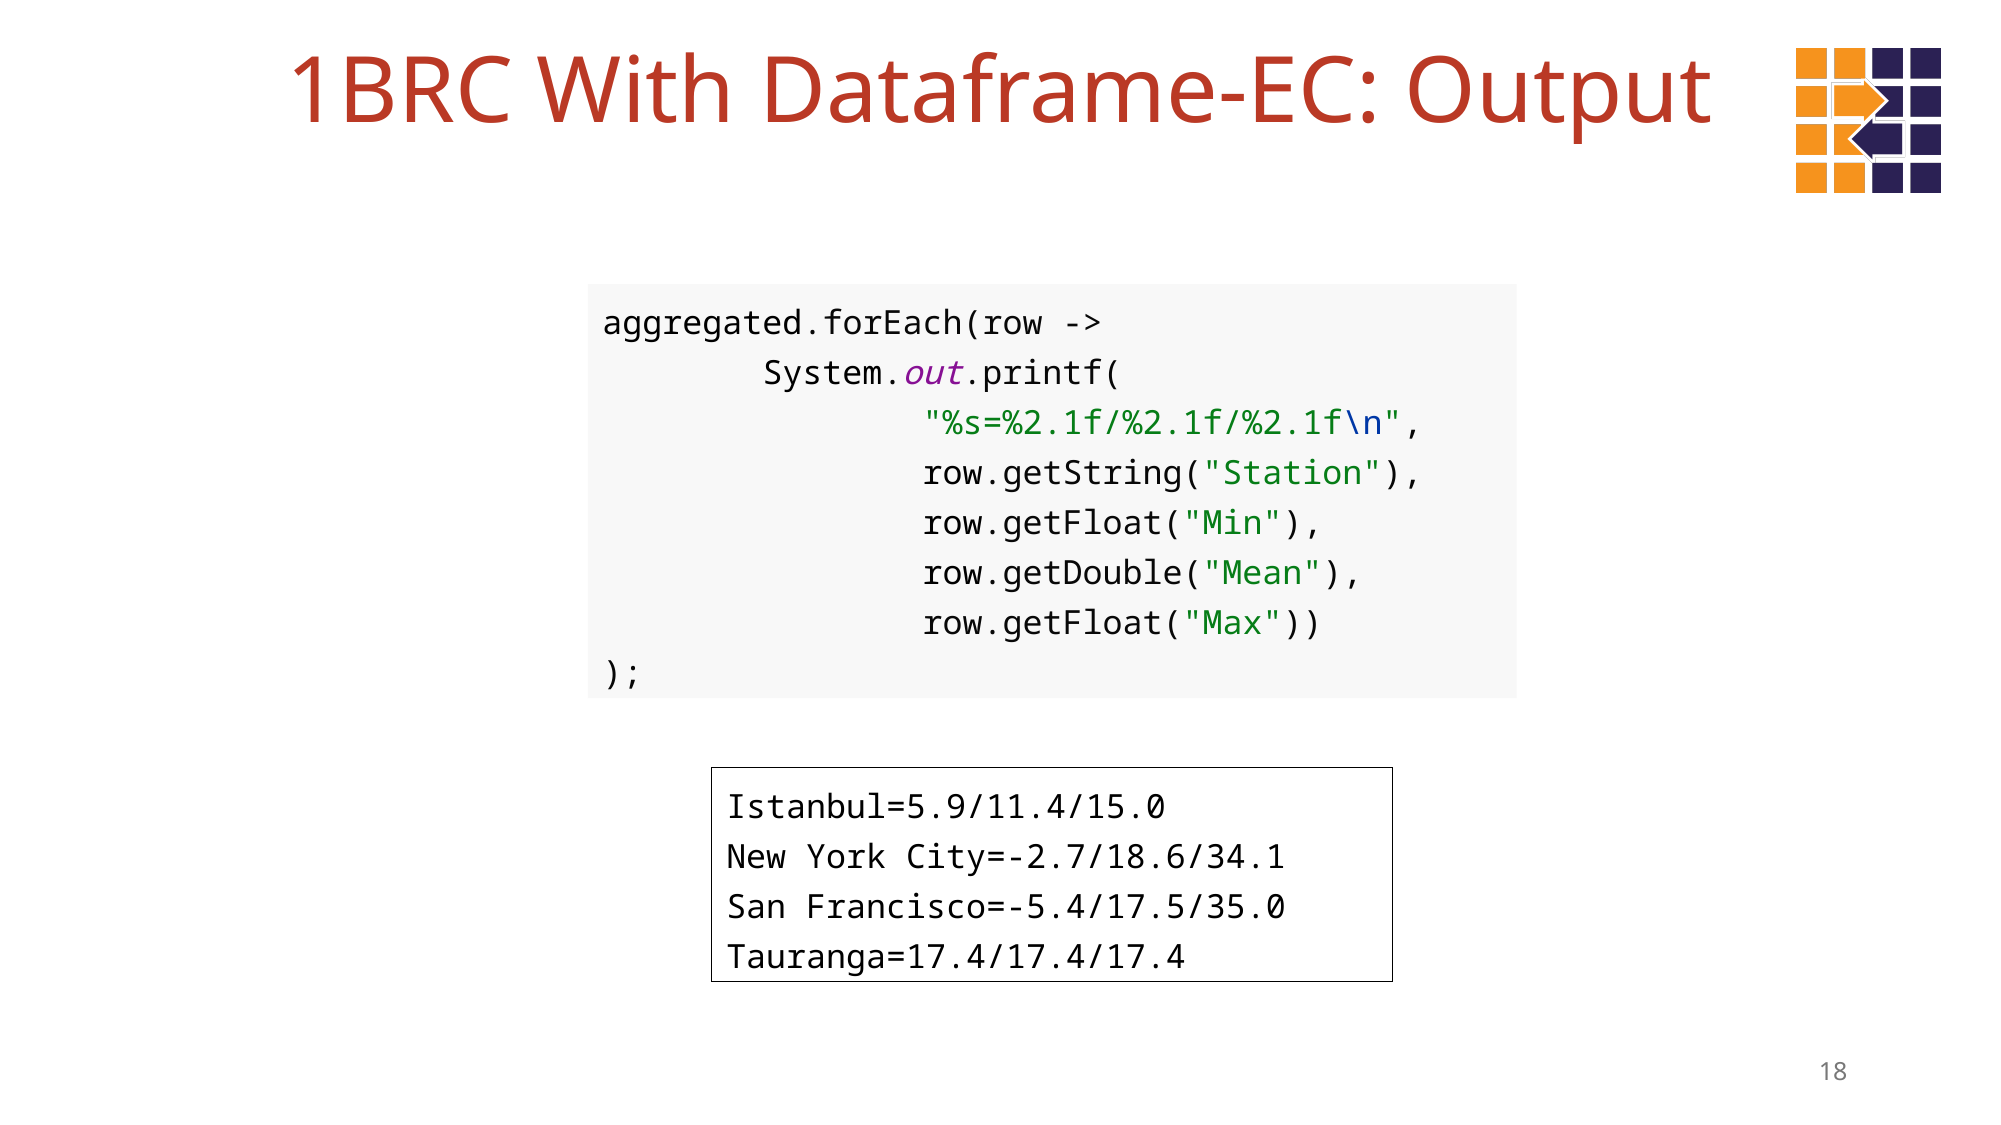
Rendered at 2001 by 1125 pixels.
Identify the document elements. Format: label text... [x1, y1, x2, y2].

text_box Istanbul=5.9/11.4/15.0 New York City=-2.7/18.6/34.1 San Francisco=-5.4/17.5/35.0 Tauranga=17.4/17.4/17.4 [711, 767, 1393, 982]
text_box aggregated.forEach(row -> System.out.printf( "%s=%2.1f/%2.1f/%2.1f\n", row.getString("Station"), row.getFloat("Min"), row.getDouble("Mean"), row.getFloat("Max")) ); [587, 284, 1517, 699]
slide_number 18 [1412, 1042, 1863, 1103]
title 1BRC With Dataframe-EC: Output [137, 29, 1863, 157]
picture [1795, 47, 1942, 194]
